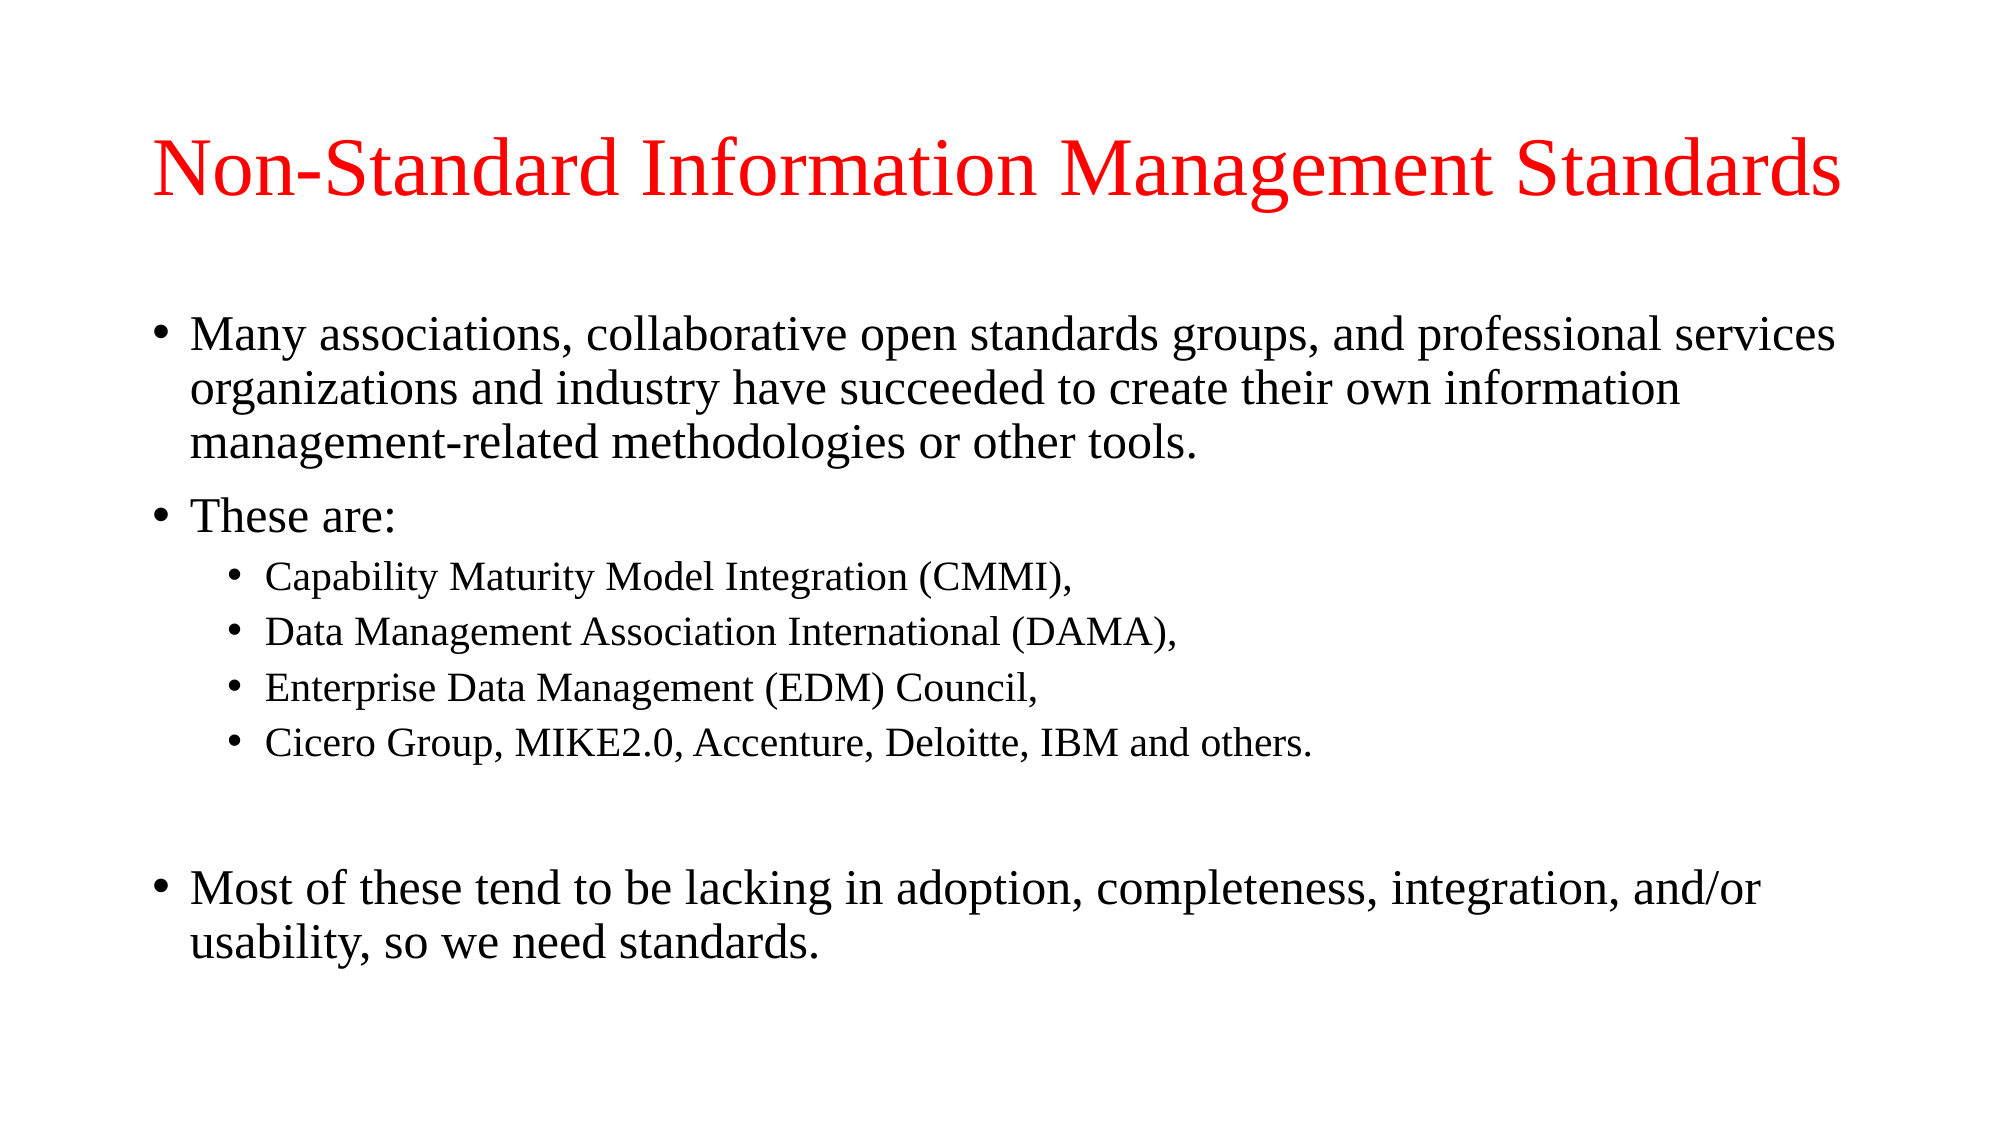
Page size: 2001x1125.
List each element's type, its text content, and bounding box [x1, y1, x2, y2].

title Non-Standard Information Management Standards [137, 59, 1863, 278]
list Many associations, collaborative open standards groups, and professional services organizations and industry have succeeded to create their own information management-related methodologies or other tools. These are: Capability Maturity Model Integration (CMMI), Data Management Association International (DAMA), Enterprise Data Management (EDM) Council, Cicero Group, MIKE2.0, Accenture, Deloitte, IBM and others. Most of these tend to be lacking in adoption, completeness, integration, and/or usability, so we need standards. [137, 299, 1863, 1014]
